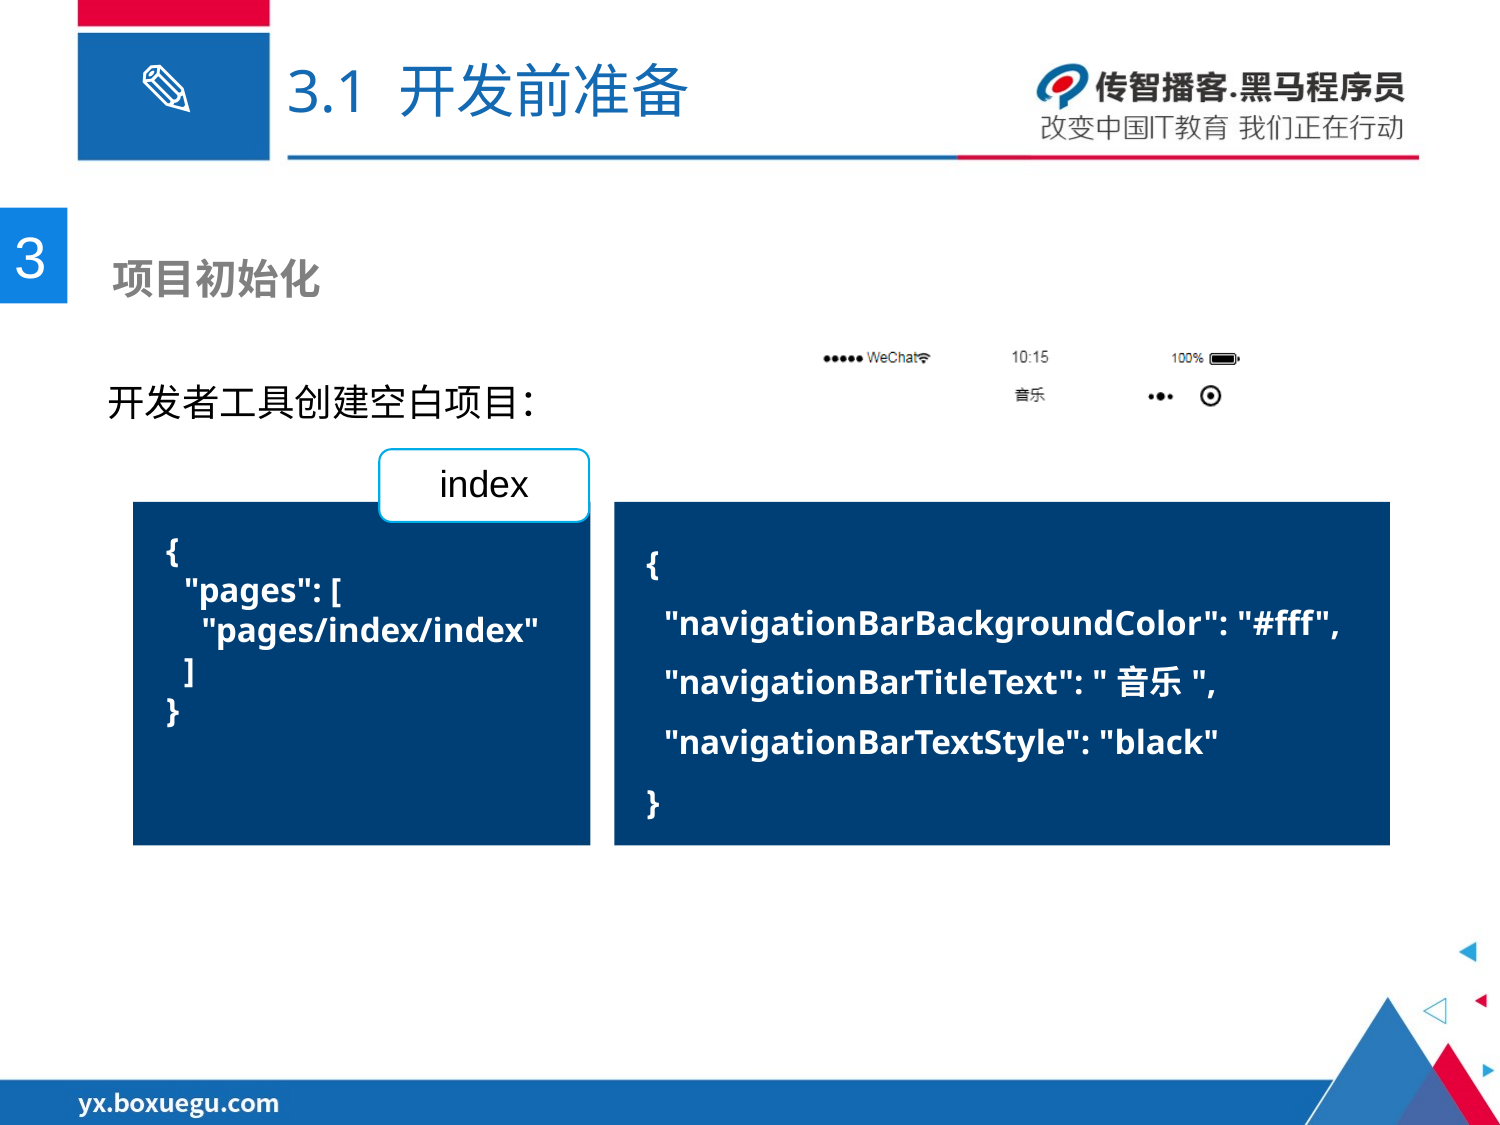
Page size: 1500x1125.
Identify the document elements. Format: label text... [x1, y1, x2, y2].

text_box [0, 207, 68, 304]
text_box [132, 501, 613, 846]
text_box 项目初始化 [71, 245, 843, 355]
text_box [614, 501, 1391, 846]
text_box 开发者工具创建空白项目： [92, 326, 1390, 432]
text_box index [379, 449, 590, 500]
picture [0, 1, 1500, 1125]
title 3.1 开发前准备 [271, 25, 1046, 153]
